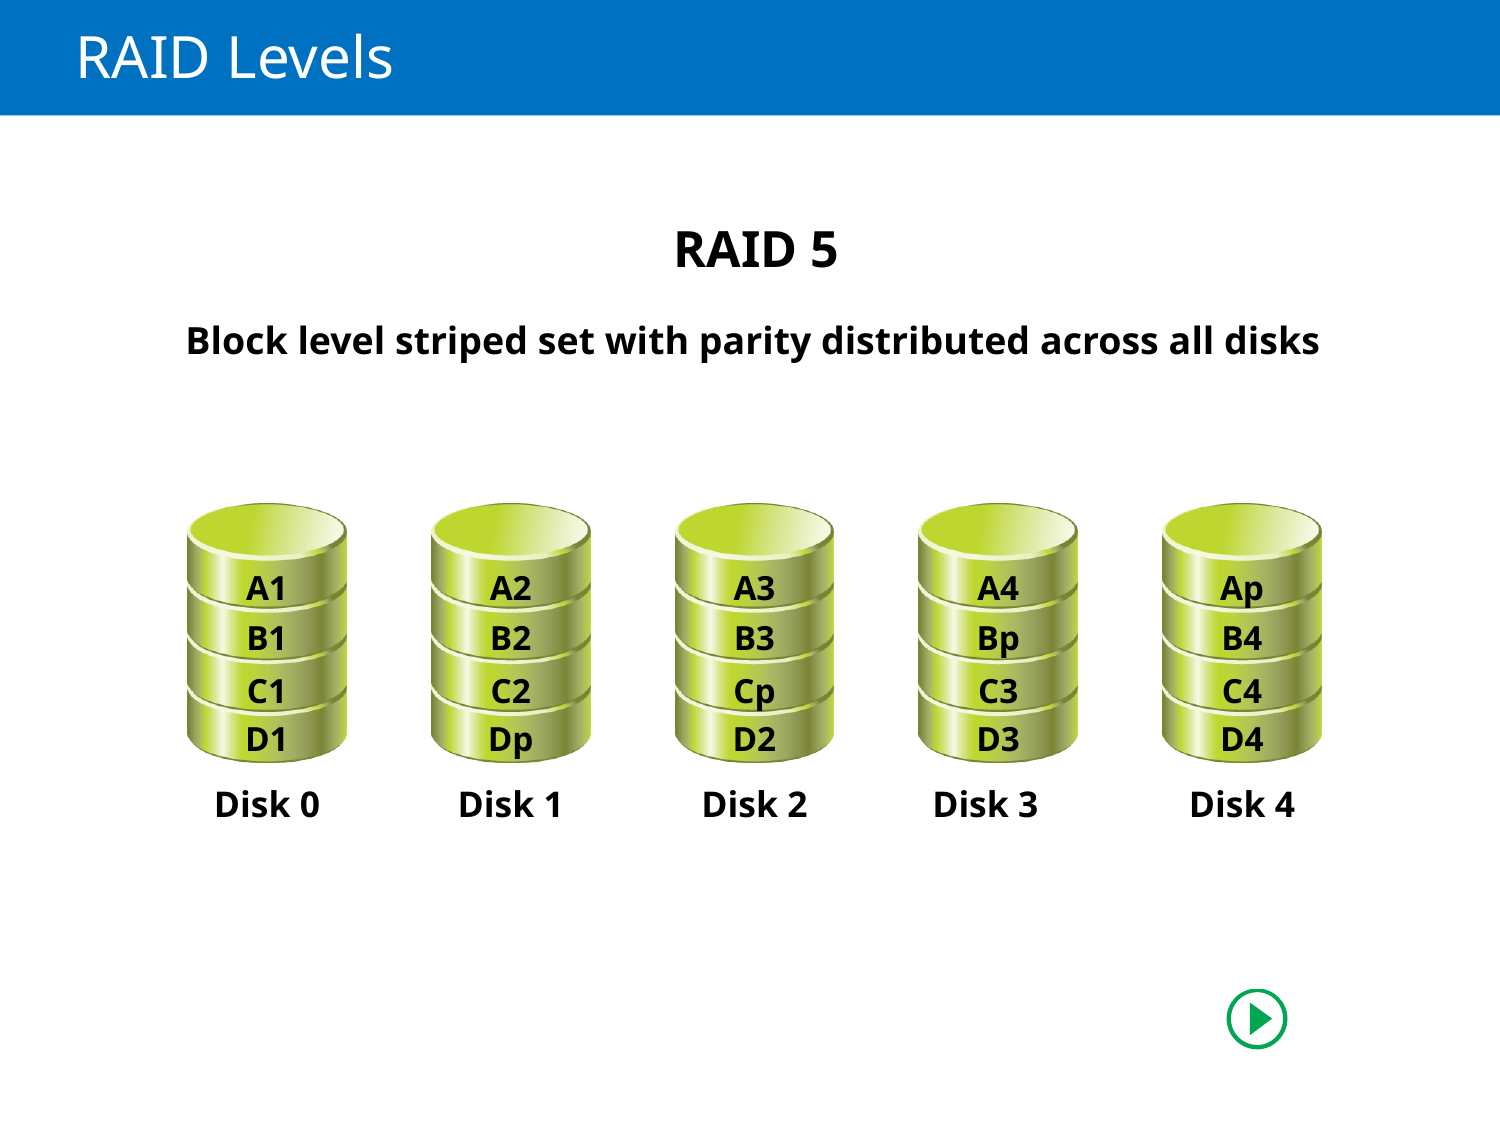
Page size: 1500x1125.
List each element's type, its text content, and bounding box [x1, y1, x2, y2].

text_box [93, 220, 1413, 1051]
title RAID Levels [75, 0, 1351, 122]
